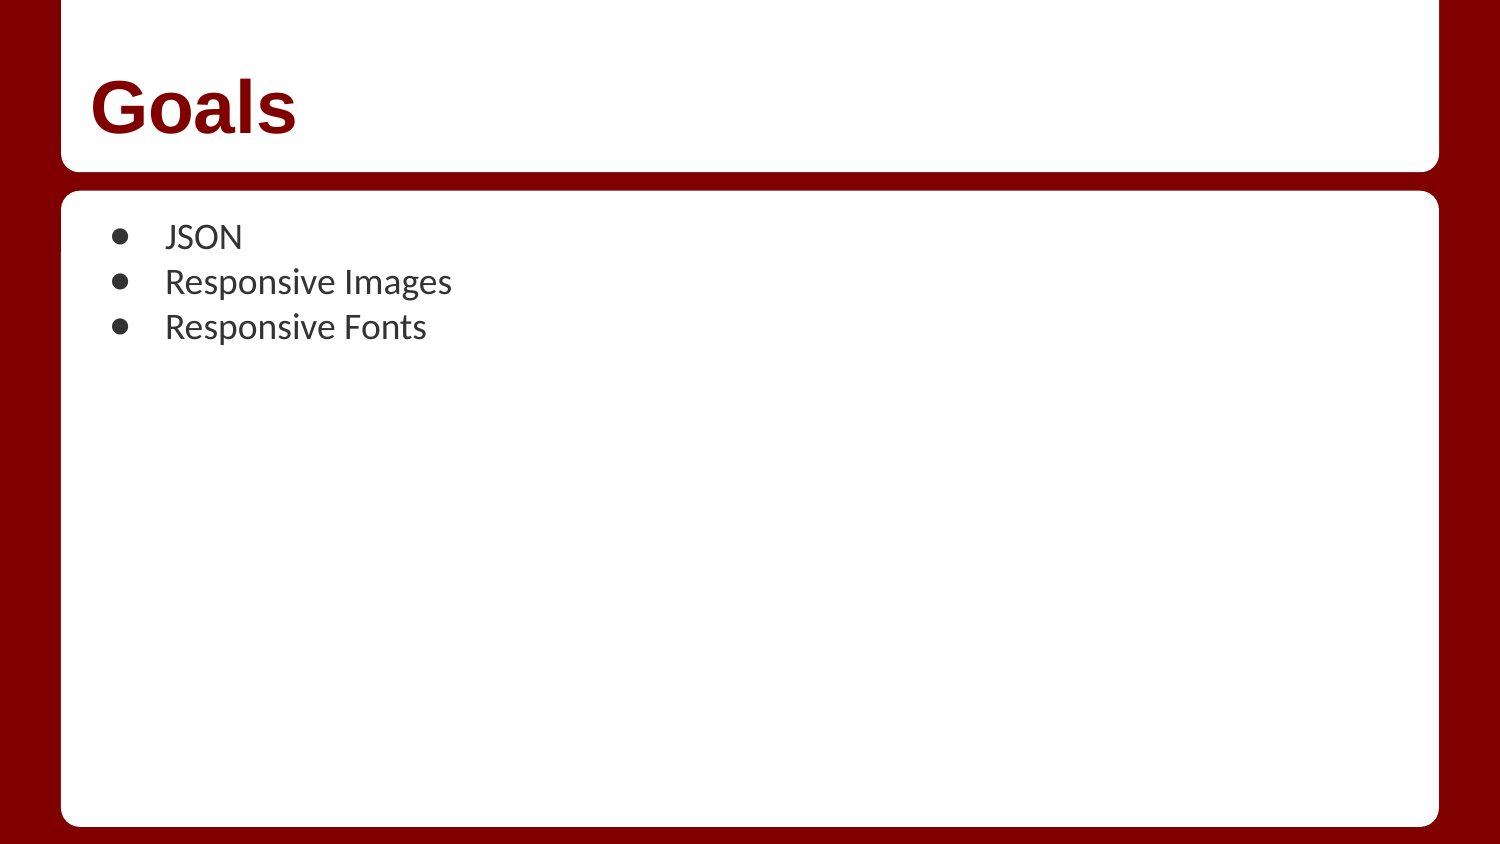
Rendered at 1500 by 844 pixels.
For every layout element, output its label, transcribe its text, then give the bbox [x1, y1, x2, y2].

title Goals [75, 22, 1425, 164]
list JSON Responsive Images Responsive Fonts [75, 196, 1425, 808]
